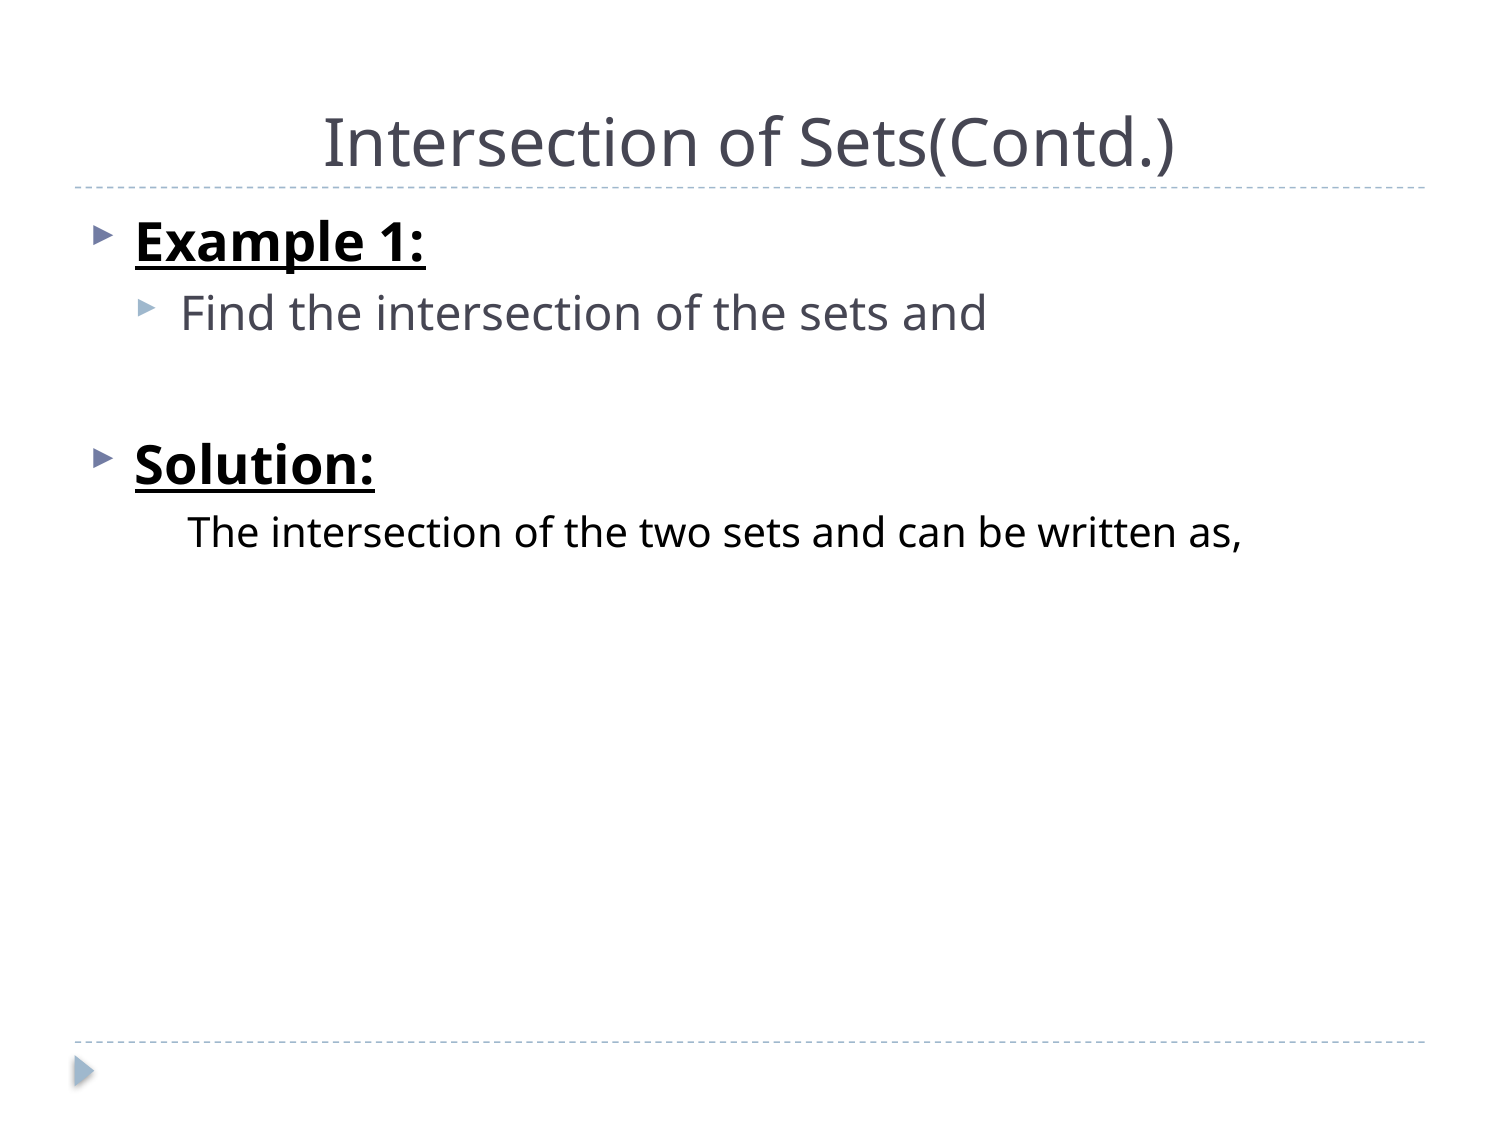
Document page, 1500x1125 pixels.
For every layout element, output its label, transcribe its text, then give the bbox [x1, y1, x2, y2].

title Intersection of Sets(Contd.) [75, 24, 1425, 188]
